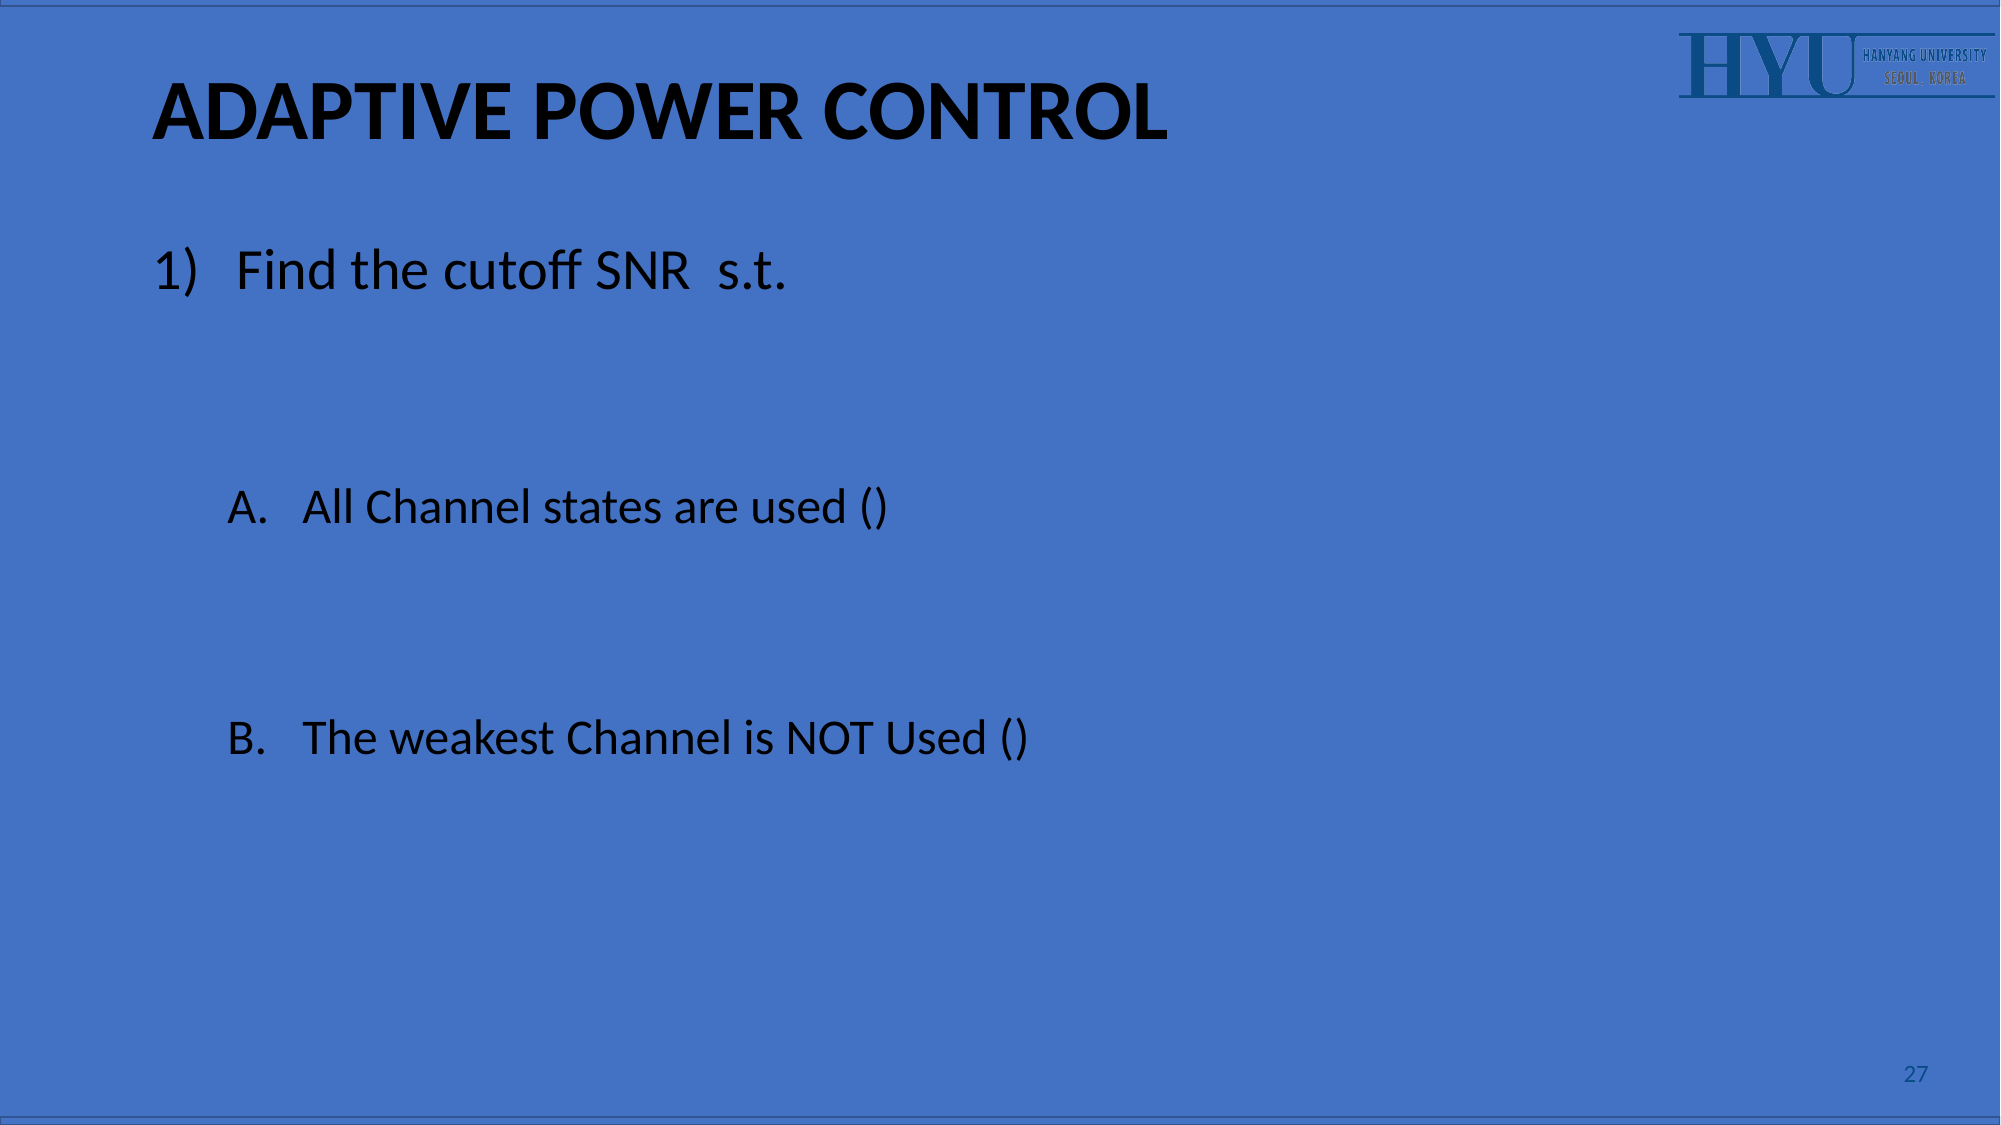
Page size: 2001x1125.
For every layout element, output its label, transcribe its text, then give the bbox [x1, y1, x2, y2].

title Adaptive Power Control [137, 57, 1863, 167]
picture [1679, 33, 1995, 98]
slide_number 27 [1494, 1042, 1944, 1103]
